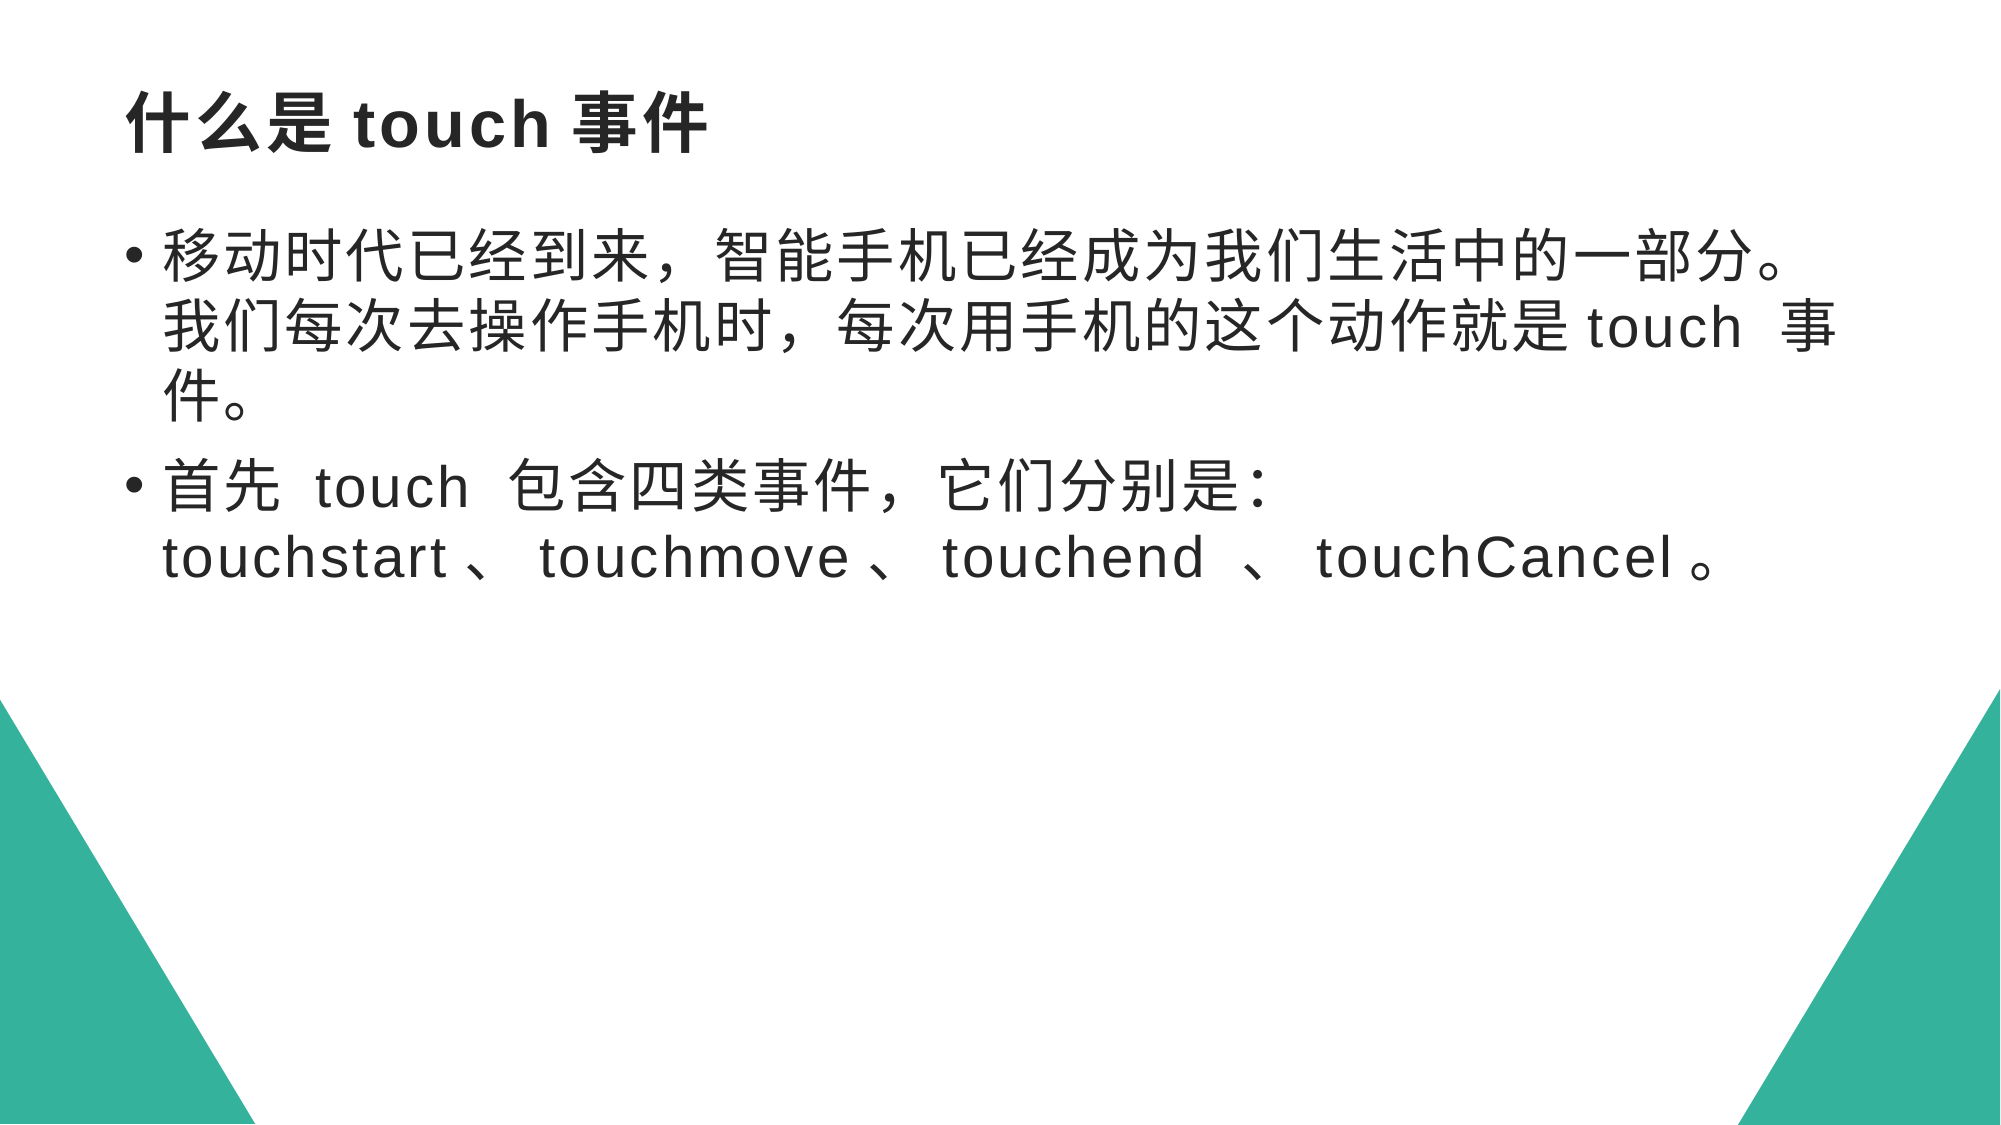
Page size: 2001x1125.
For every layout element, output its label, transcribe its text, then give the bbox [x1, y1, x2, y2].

list 移动时代已经到来，智能手机已经成为我们生活中的一部分。我们每次去操作手机时，每次用手机的这个动作就是touch 事件。 首先 touch 包含四类事件，它们分别是：touchstart、touchmove、touchend 、touchCancel。 [109, 211, 1891, 1041]
title 什么是touch事件 [109, 72, 1891, 146]
